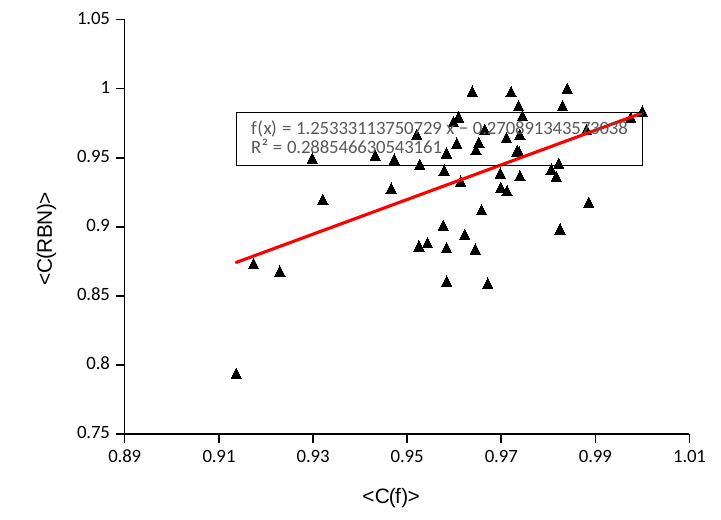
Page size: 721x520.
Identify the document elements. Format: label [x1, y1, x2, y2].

chart [0, 0, 721, 520]
